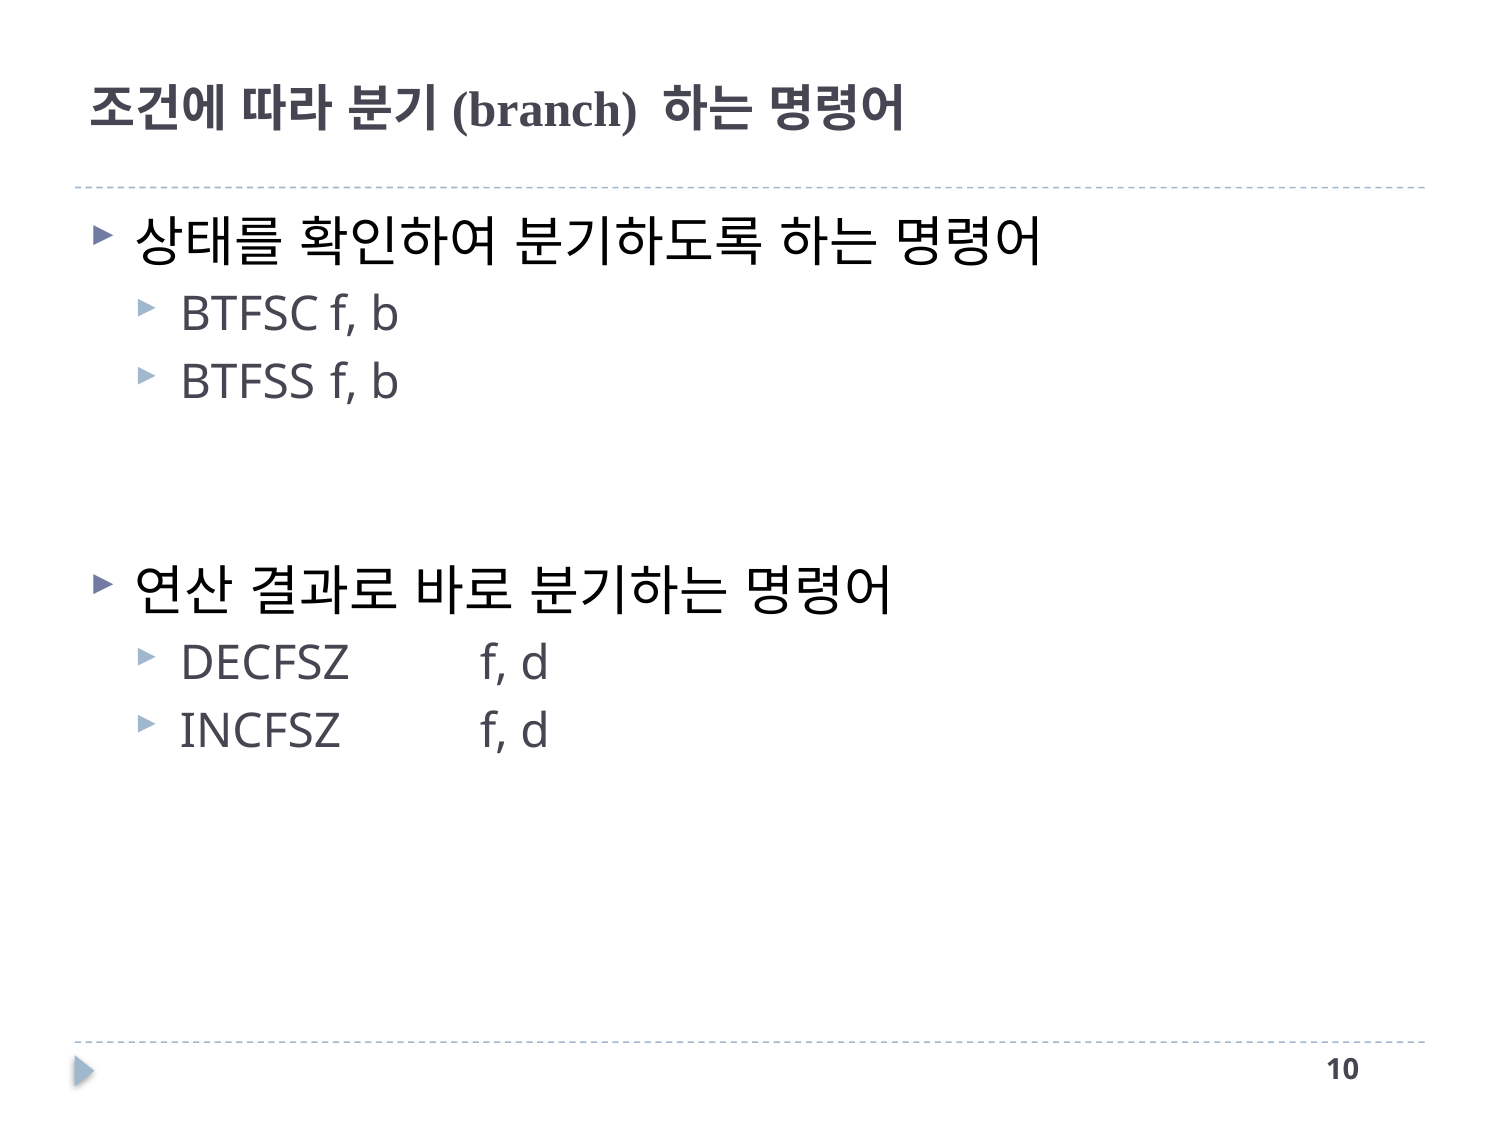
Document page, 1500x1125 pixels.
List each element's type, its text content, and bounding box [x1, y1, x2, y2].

title 조건에 따라 분기(branch) 하는 명령어 [75, 24, 1425, 188]
slide_number 9 [1101, 1042, 1427, 1103]
list 상태를 확인하여 분기하도록 하는 명령어 BTFSC f, b BTFSS f, b 연산 결과로 바로 분기하는 명령어 DECFSZ f, d INCFSZ f, d [75, 200, 1425, 1006]
